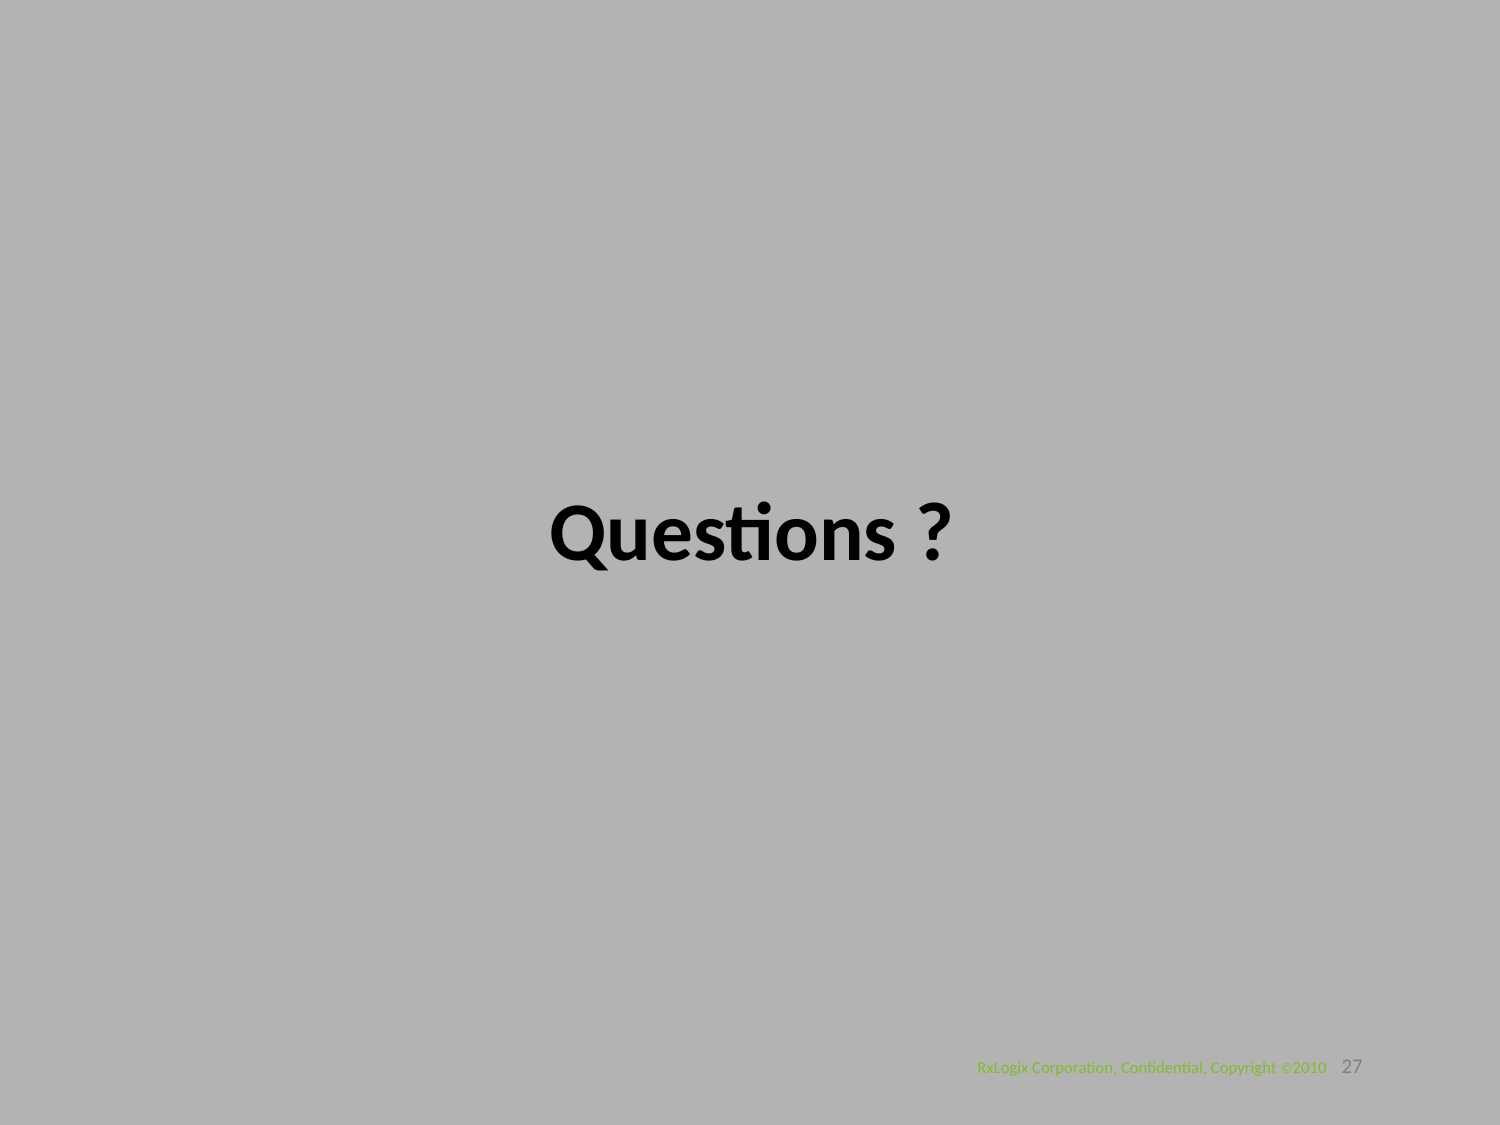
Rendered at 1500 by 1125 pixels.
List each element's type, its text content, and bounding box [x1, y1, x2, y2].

text_box Questions ? [49, 463, 1455, 585]
